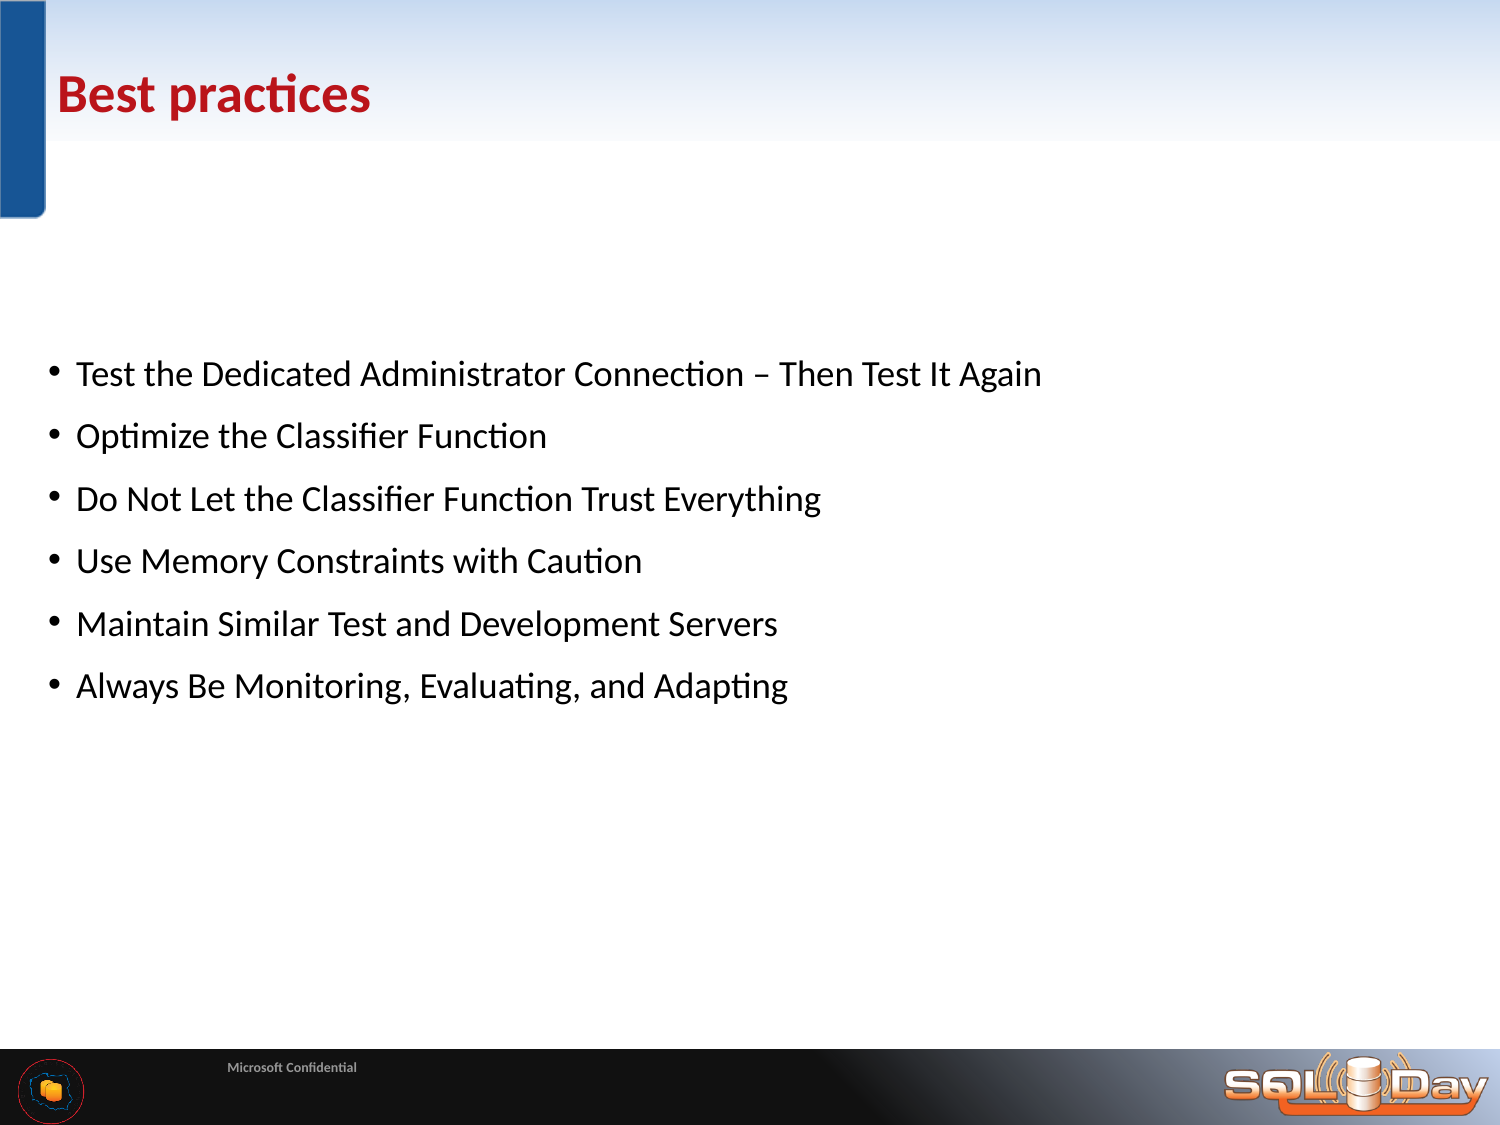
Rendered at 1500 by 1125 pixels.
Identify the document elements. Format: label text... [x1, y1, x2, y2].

list Test the Dedicated Administrator Connection – Then Test It Again Optimize the Classifier Function Do Not Let the Classifier Function Trust Everything Use Memory Constraints with Caution Maintain Similar Test and Development Servers Always Be Monitoring, Evaluating, and Adapting [33, 341, 1136, 999]
picture [1224, 1052, 1489, 1116]
picture [16, 1057, 85, 1125]
picture [0, 0, 46, 219]
title Best practices [33, 42, 1136, 220]
footer Microsoft Confidential [55, 1055, 530, 1078]
